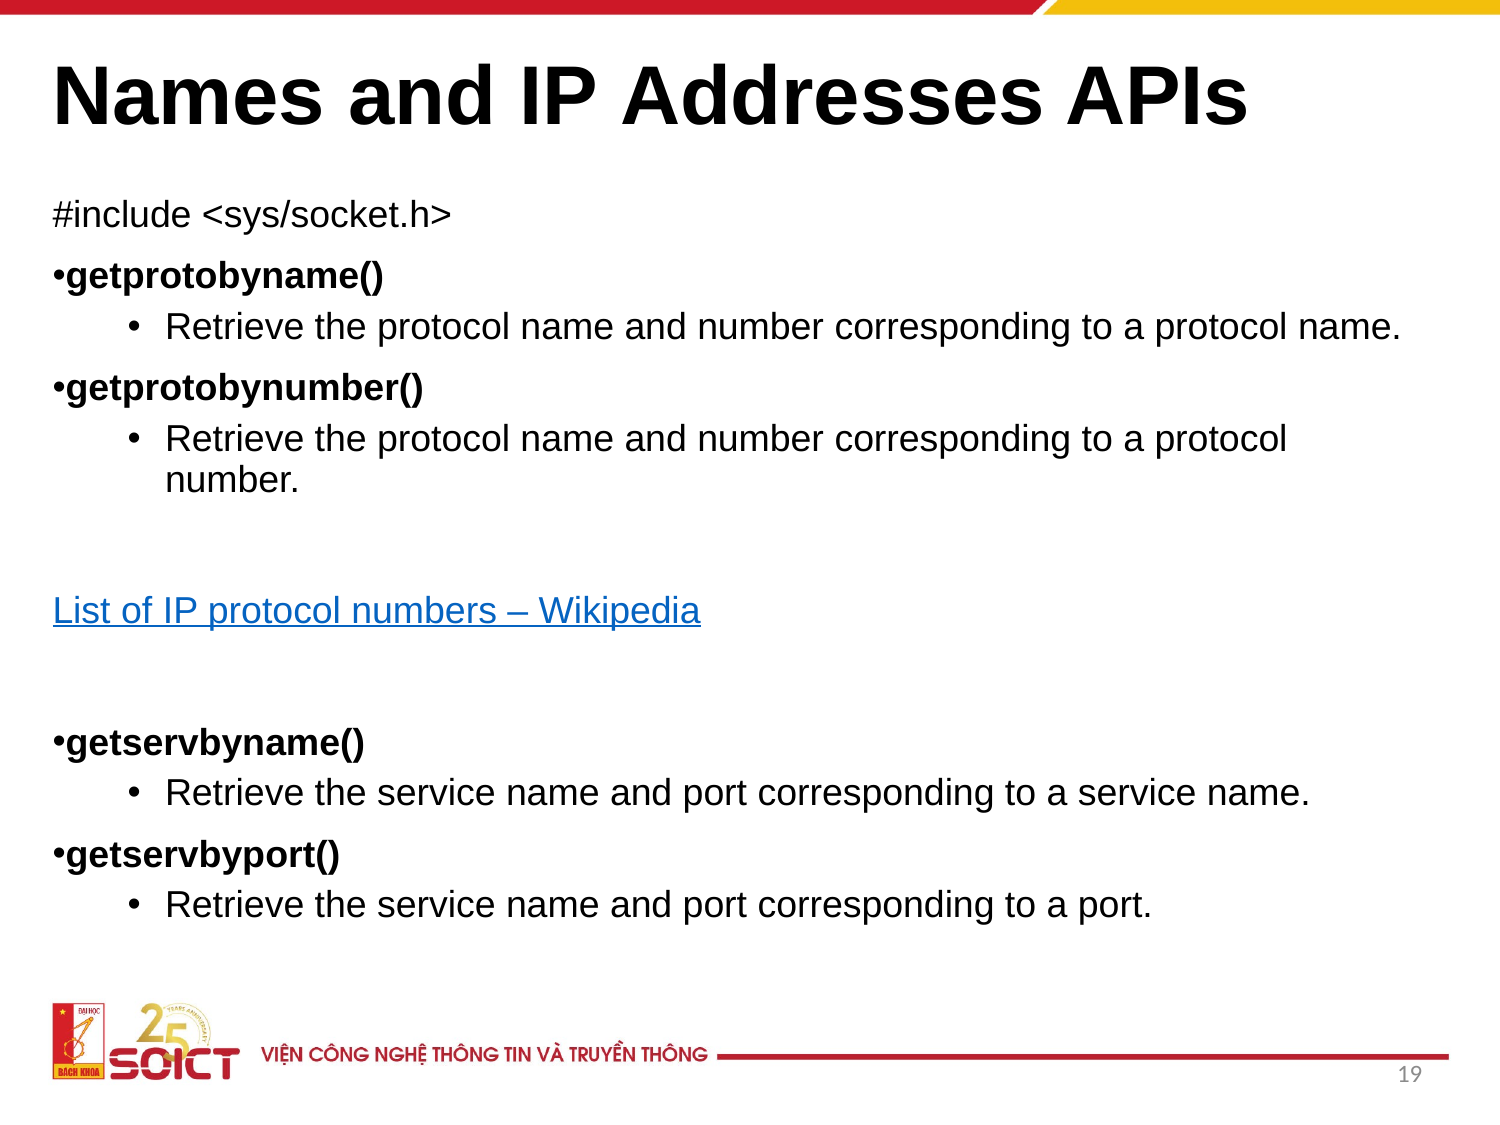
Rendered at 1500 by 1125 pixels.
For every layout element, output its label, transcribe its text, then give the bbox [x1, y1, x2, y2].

list #include <sys/socket.h> getprotobyname() Retrieve the protocol name and number corresponding to a protocol name. getprotobynumber() Retrieve the protocol name and number corresponding to a protocol number. List of IP protocol numbers – Wikipedia getservbyname() Retrieve the service name and port corresponding to a service name. getservbyport() Retrieve the service name and port corresponding to a port. [37, 187, 1438, 1014]
title Names and IP Addresses APIs [37, 20, 1438, 175]
slide_number 19 [1059, 1042, 1438, 1103]
picture [0, 0, 1500, 1125]
